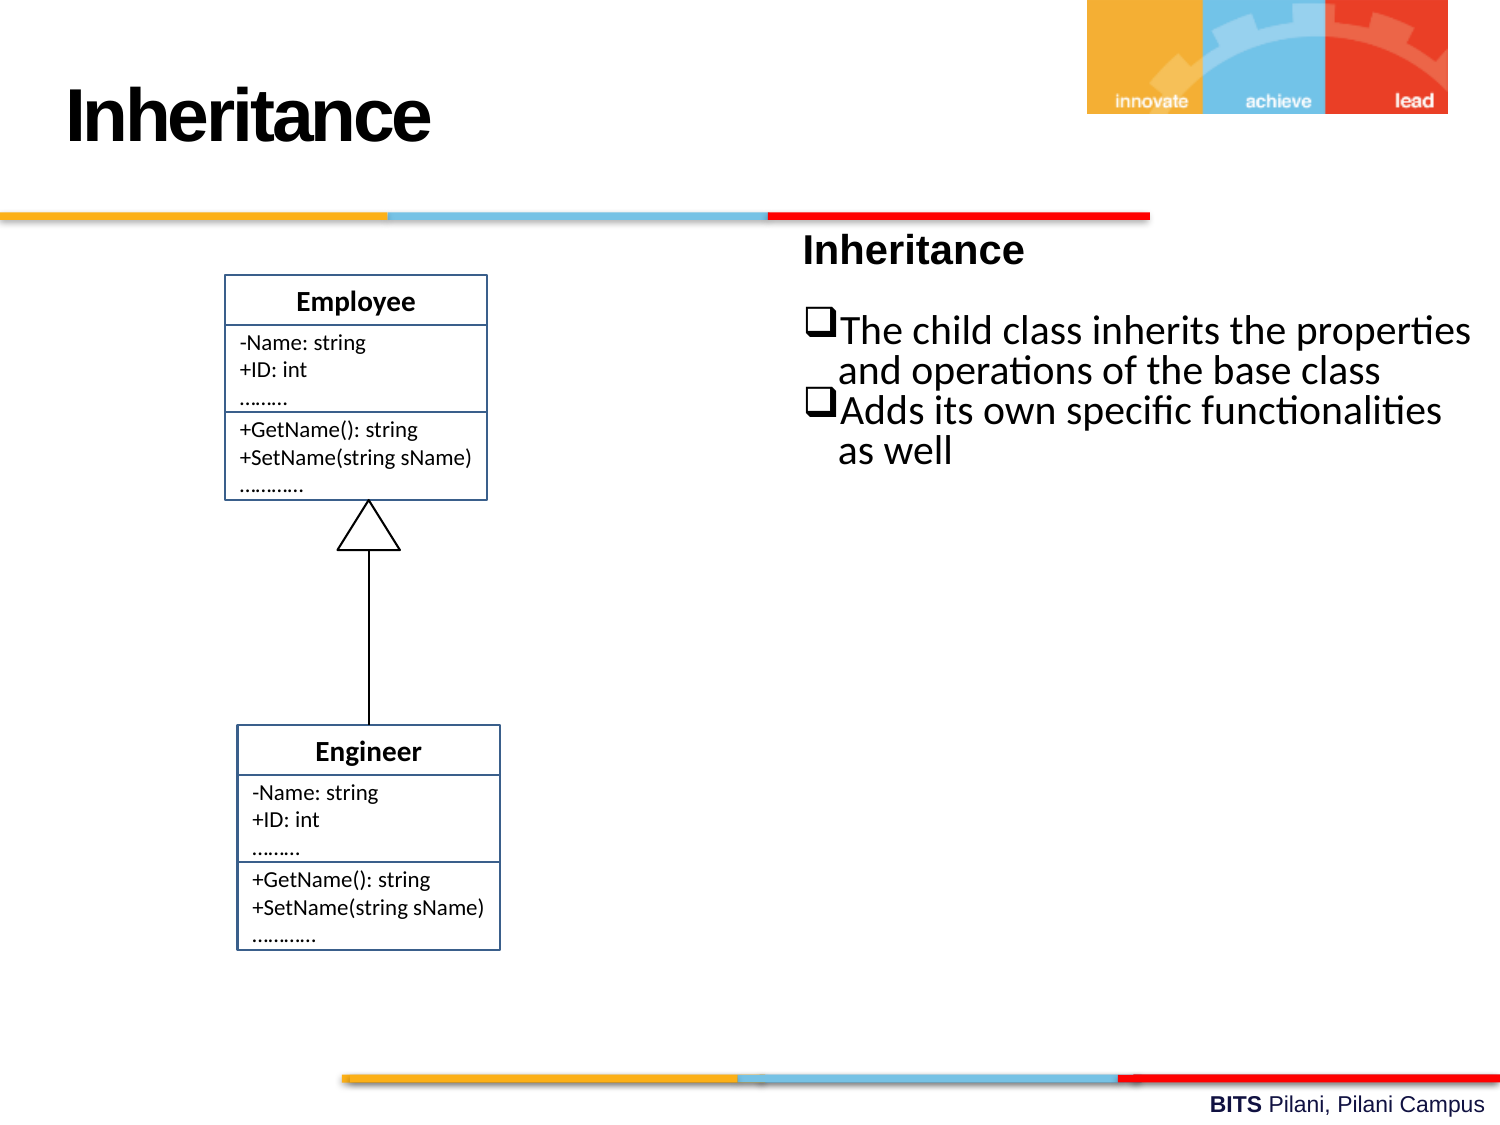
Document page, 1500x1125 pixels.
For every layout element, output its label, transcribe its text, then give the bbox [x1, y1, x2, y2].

text_box Inheritance The child class inherits the properties and operations of the base class Adds its own specific functionalities as well [787, 224, 1500, 1063]
text_box [335, 497, 402, 553]
picture [1087, 0, 1448, 114]
list Inheritance [49, 24, 1088, 213]
text_box -Name: string +ID: int ……… [235, 773, 502, 860]
text_box Engineer [235, 723, 502, 773]
text_box Employee [223, 273, 490, 323]
text_box -Name: string +ID: int ……… [223, 323, 490, 410]
text_box +GetName(): string +SetName(string sName) ………… [235, 860, 502, 952]
text_box +GetName(): string +SetName(string sName) ………… [223, 410, 490, 502]
